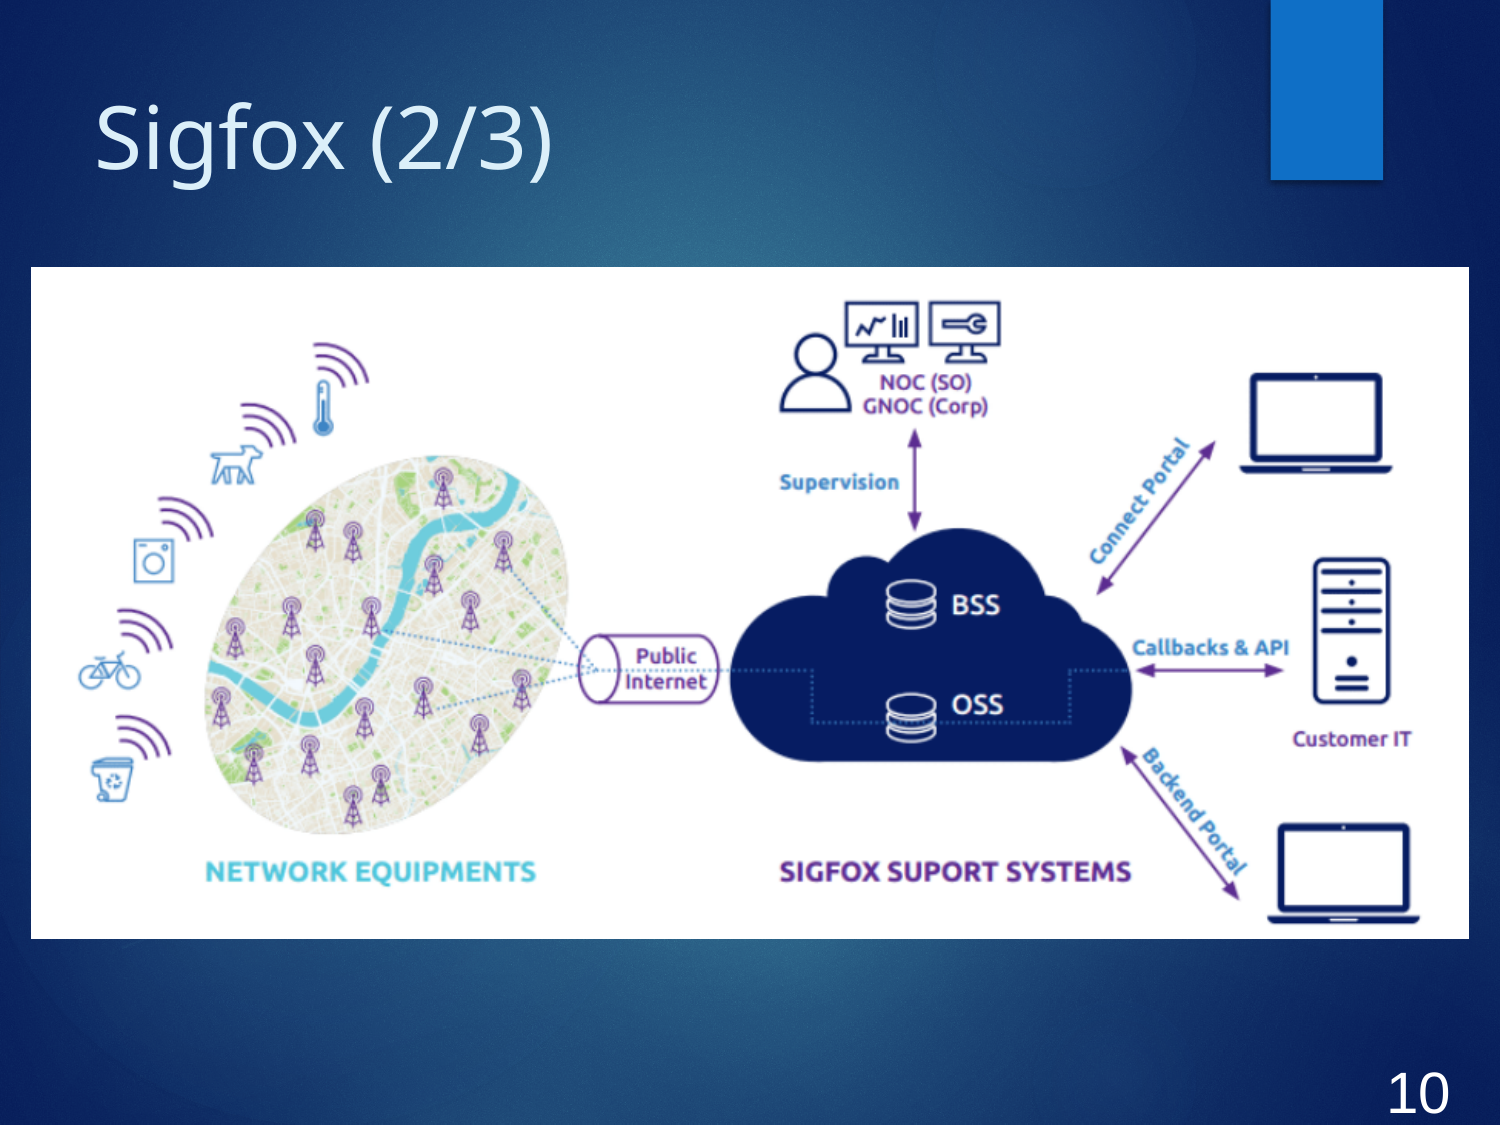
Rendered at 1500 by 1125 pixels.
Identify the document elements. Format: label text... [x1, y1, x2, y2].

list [31, 266, 1469, 939]
slide_number 10 [1116, 1055, 1467, 1125]
title Sigfox (2/3) [79, 74, 1237, 265]
